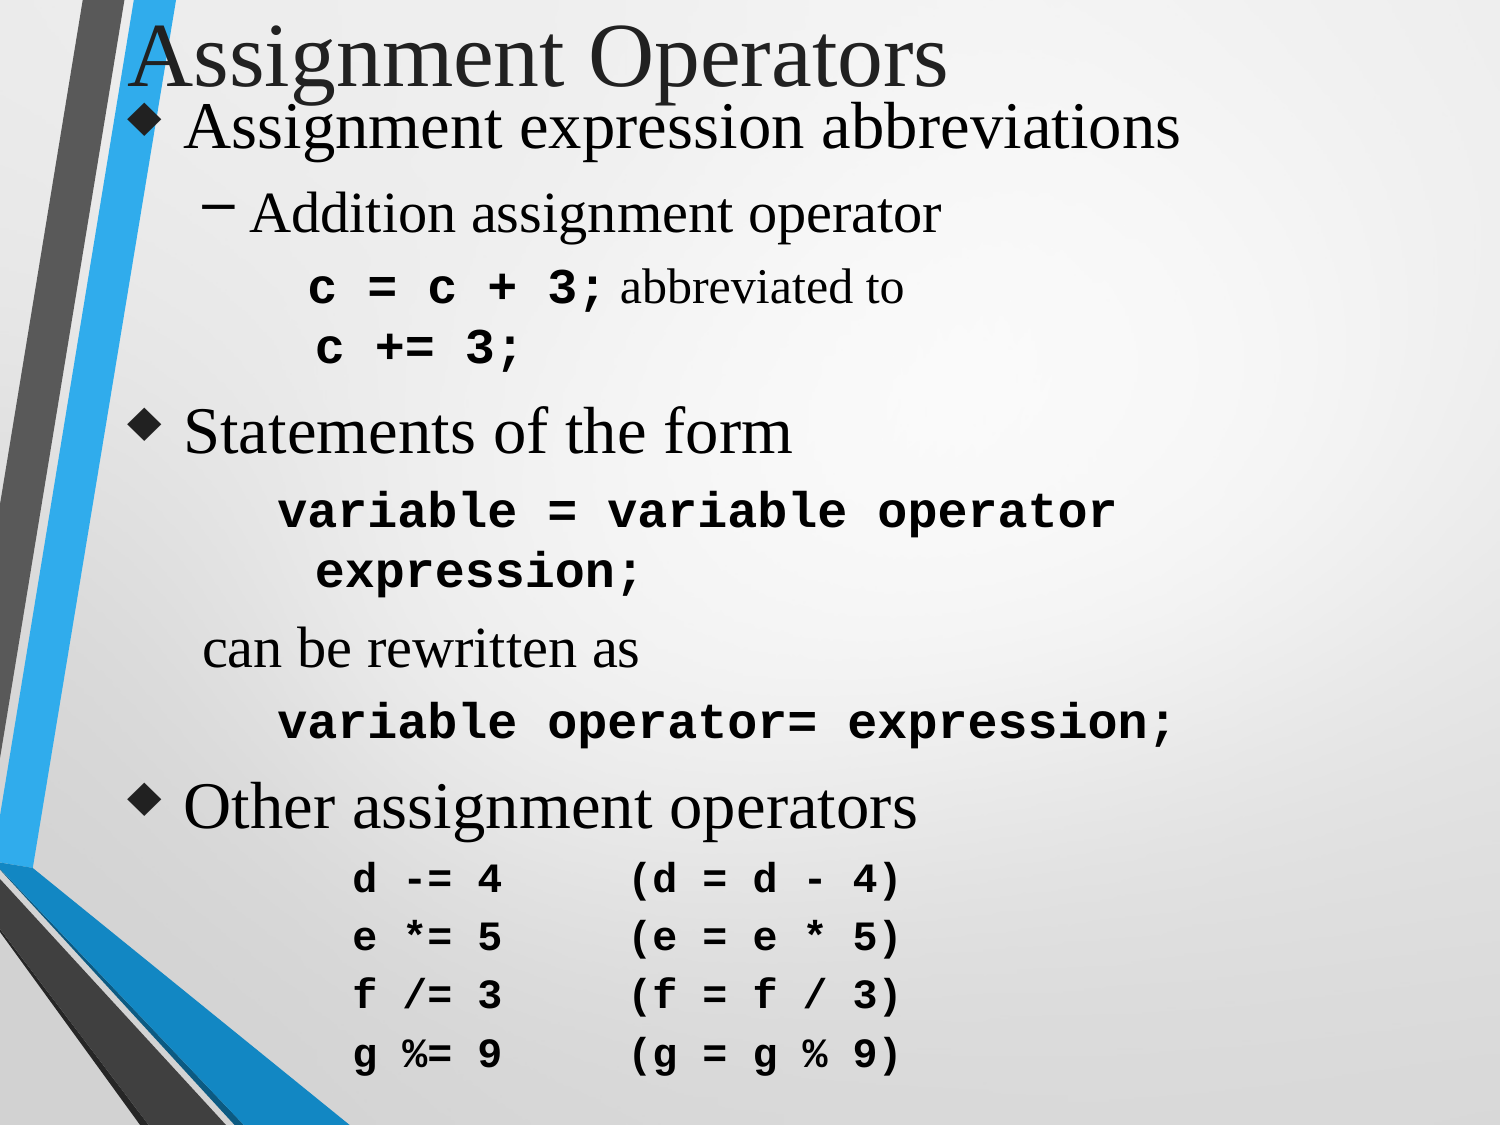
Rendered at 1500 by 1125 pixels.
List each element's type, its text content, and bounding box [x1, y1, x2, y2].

text_box Assignment expression abbreviations Addition assignment operator c = c + 3; abbreviated to c += 3; Statements of the form variable = variable operator expression; can be rewritten as variable operator= expression; Other assignment operators d -= 4 (d = d - 4) e *= 5 (e = e * 5) f /= 3 (f = f / 3) g %= 9 (g = g % 9) [112, 75, 1388, 938]
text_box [374, 489, 1126, 636]
text_box Assignment Operators [112, 0, 1388, 75]
